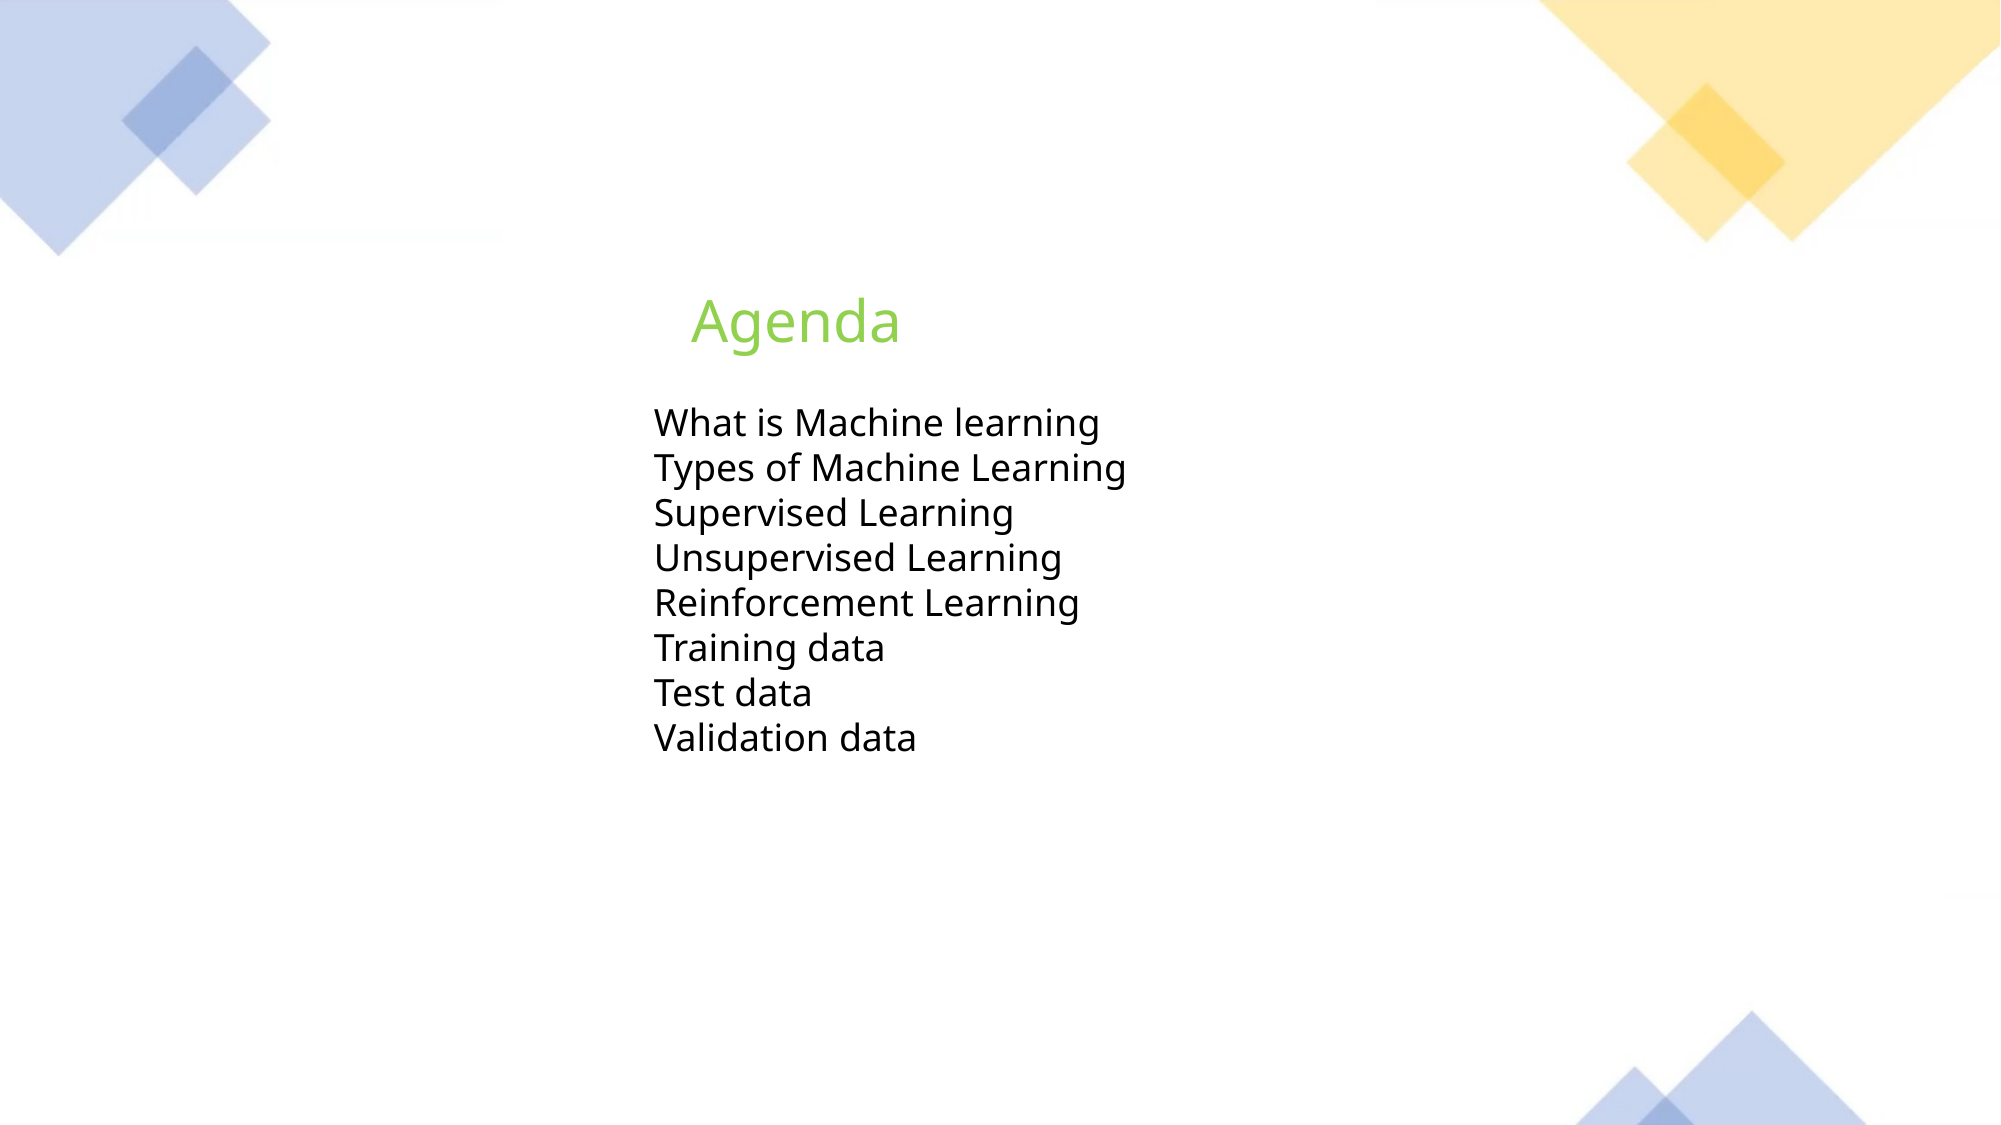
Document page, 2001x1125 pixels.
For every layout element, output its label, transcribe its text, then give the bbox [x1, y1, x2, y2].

picture [0, 0, 2001, 1125]
text_box Agenda What is Machine learning Types of Machine Learning Supervised Learning Unsupervised Learning Reinforcement Learning Training data Test data Validation data [639, 272, 1241, 767]
